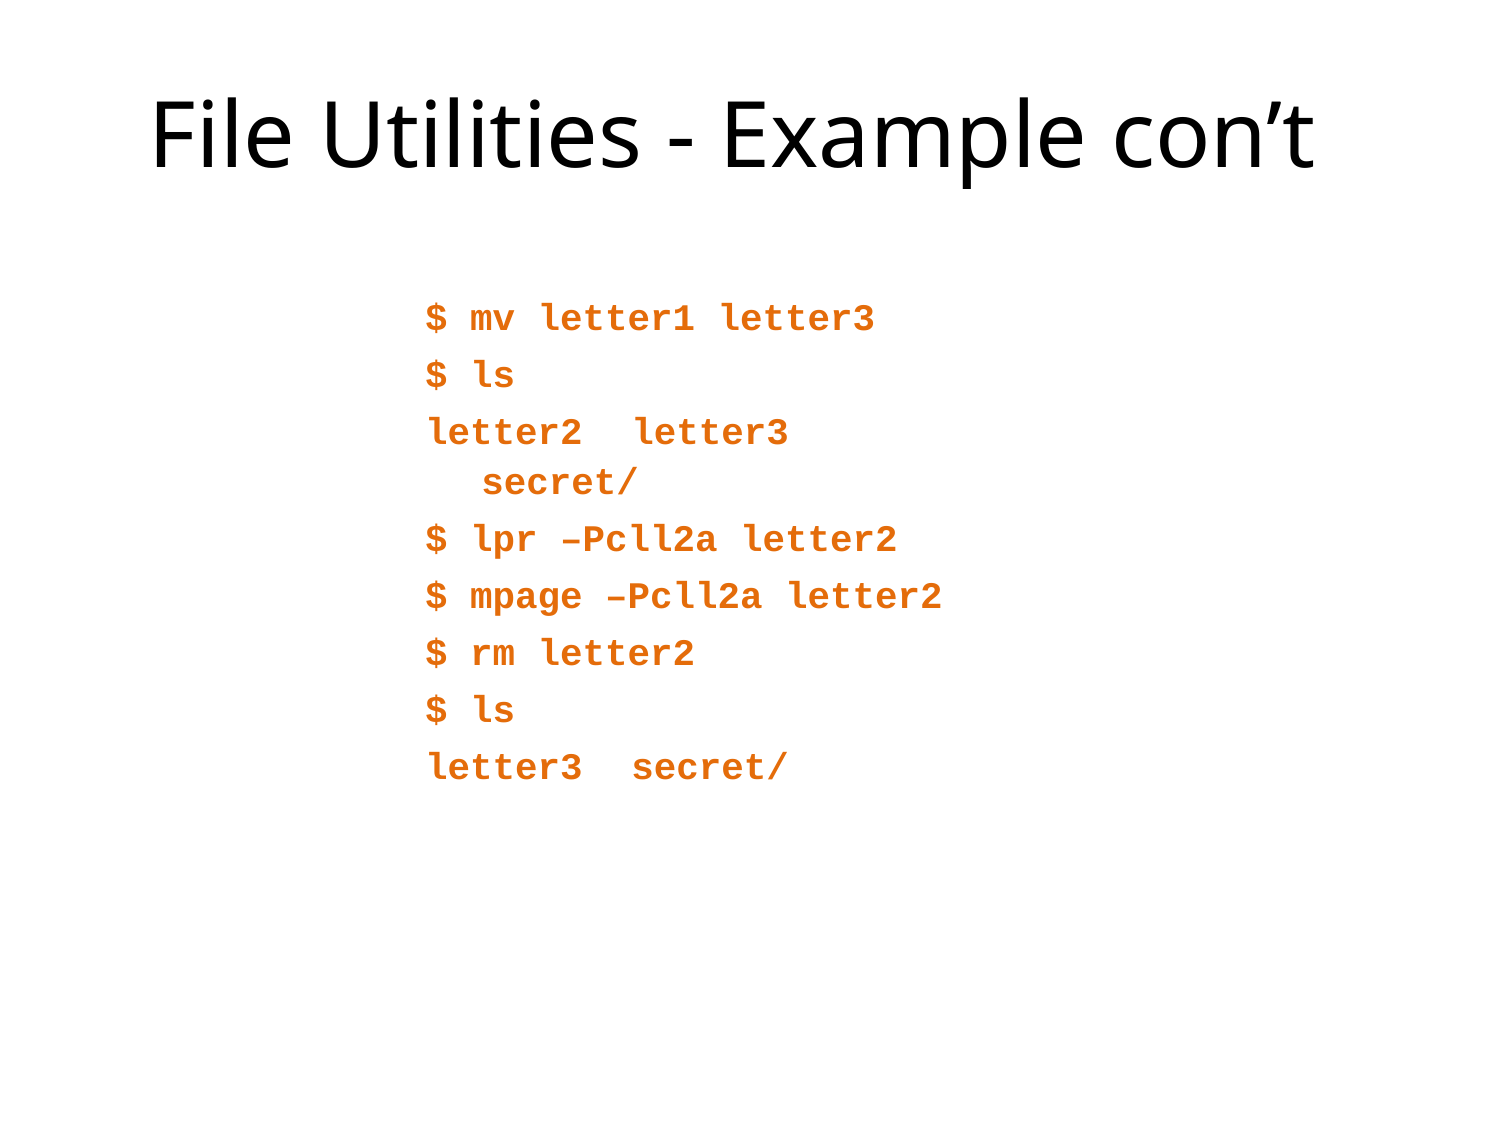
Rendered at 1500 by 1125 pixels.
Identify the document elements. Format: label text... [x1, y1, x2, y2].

title File Utilities - Example con’t [99, 37, 1388, 225]
list $ mv letter1 letter3 $ ls letter2 letter3 secret/ $ lpr –Pcll2a letter2 $ mpage –Pcll2a letter2 $ rm letter2 $ ls letter3 secret/ [410, 281, 1042, 957]
